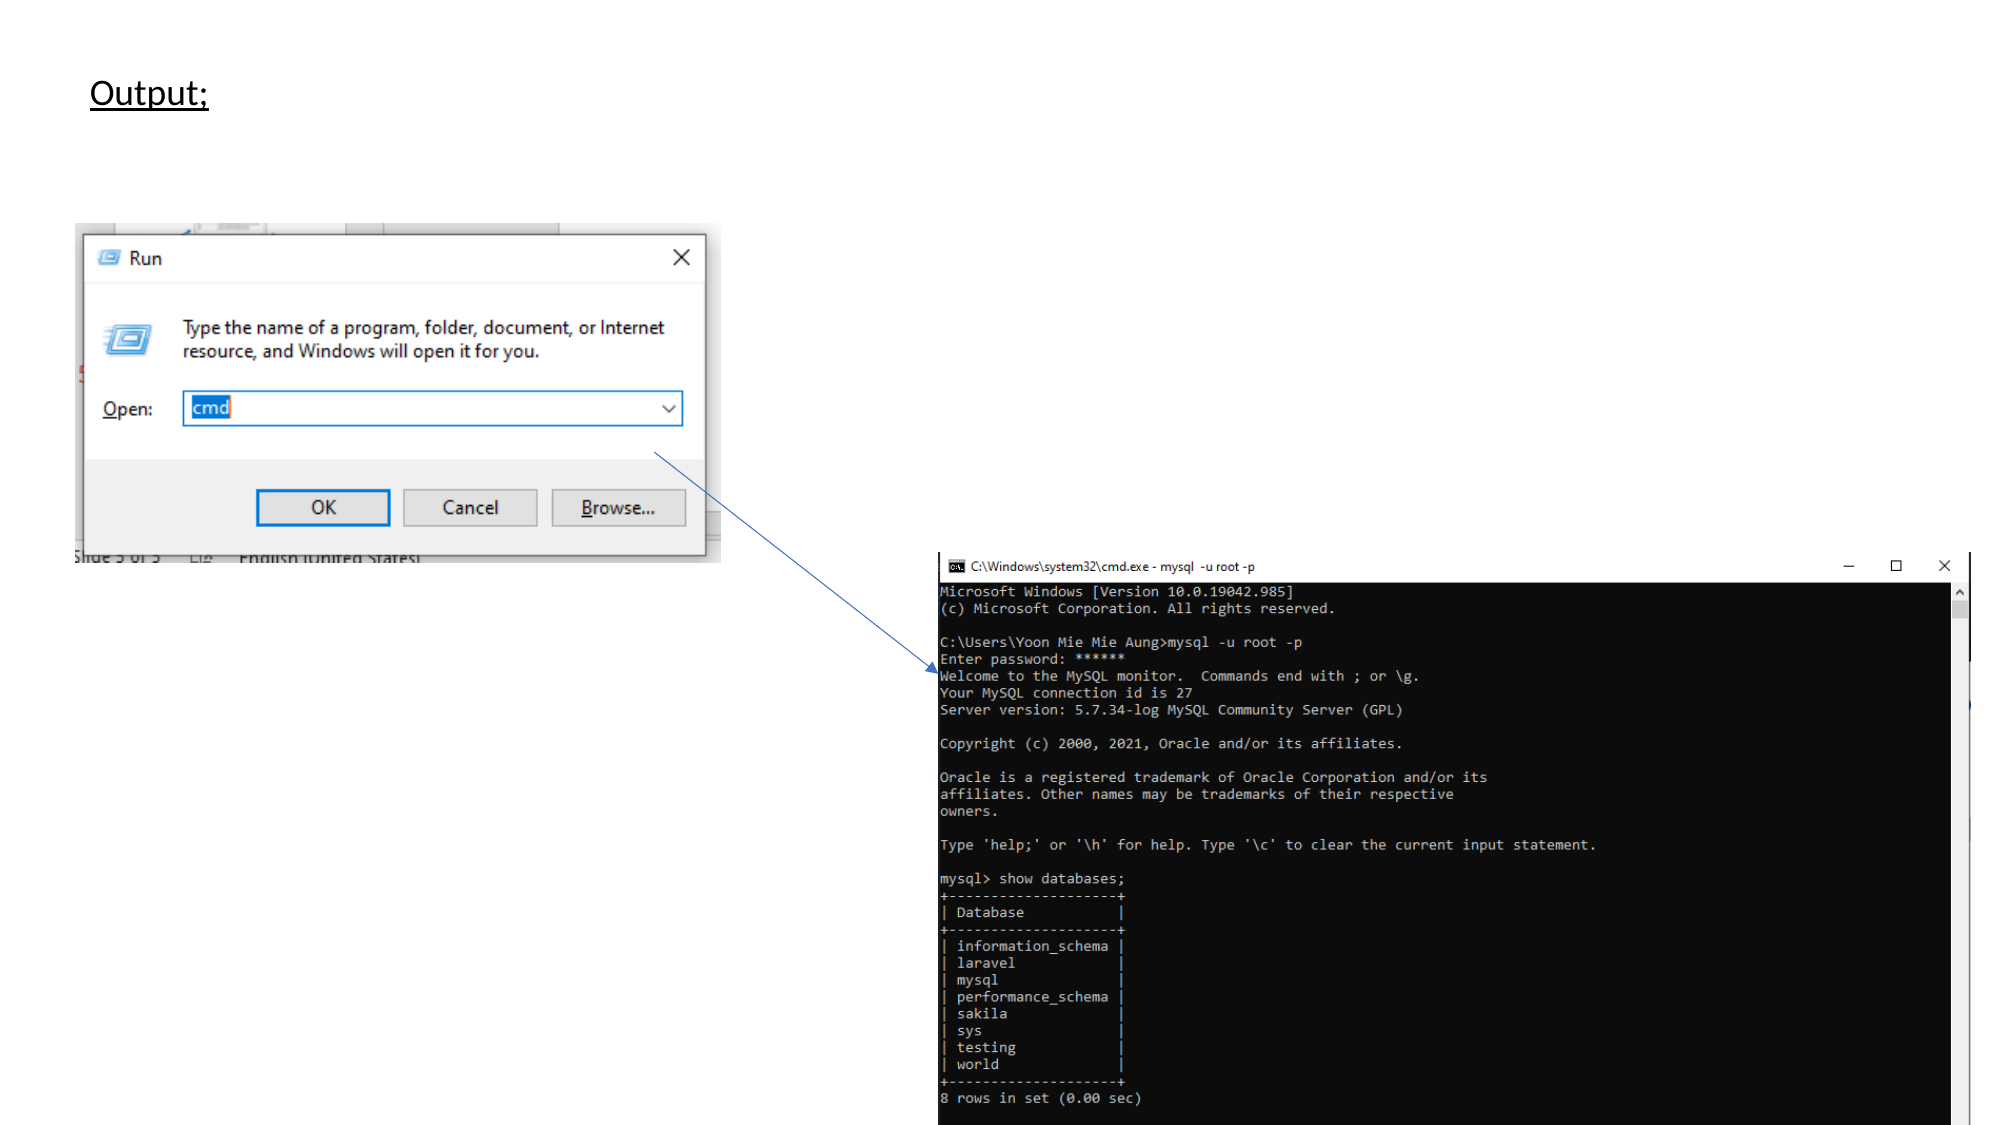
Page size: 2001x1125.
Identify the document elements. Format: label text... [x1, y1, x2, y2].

picture [75, 223, 721, 563]
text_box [654, 452, 939, 674]
text_box Output; [75, 60, 603, 121]
picture [938, 552, 1971, 1125]
